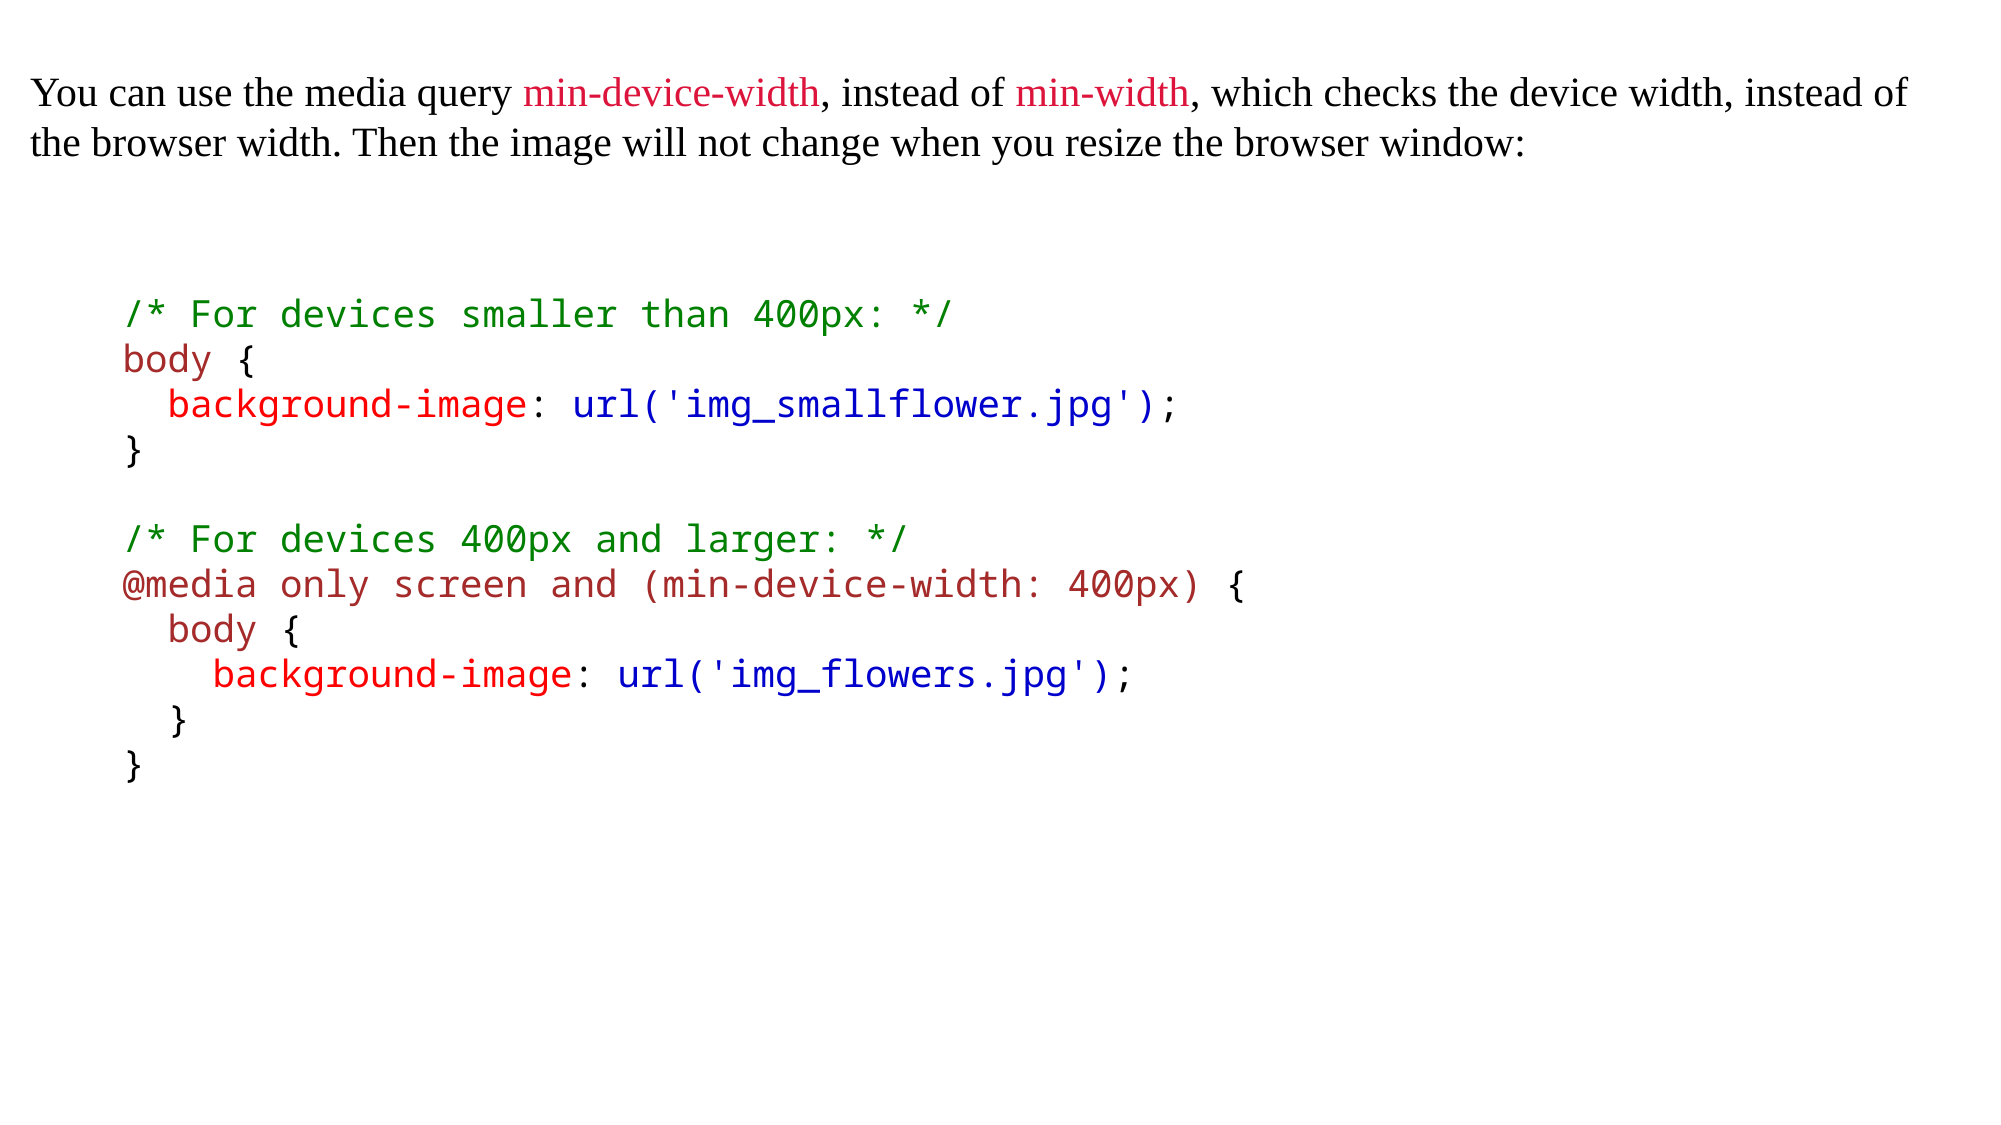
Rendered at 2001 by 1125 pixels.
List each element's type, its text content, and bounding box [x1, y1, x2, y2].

list You can use the media query min-device-width, instead of min-width, which checks the device width, instead of the browser width. Then the image will not change when you resize the browser window: [14, 0, 1930, 442]
text_box /* For devices smaller than 400px: */ body { background-image: url('img_smallflower.jpg'); } /* For devices 400px and larger: */ @media only screen and (min-device-width: 400px) { body { background-image: url('img_flowers.jpg'); } } [107, 282, 1608, 792]
